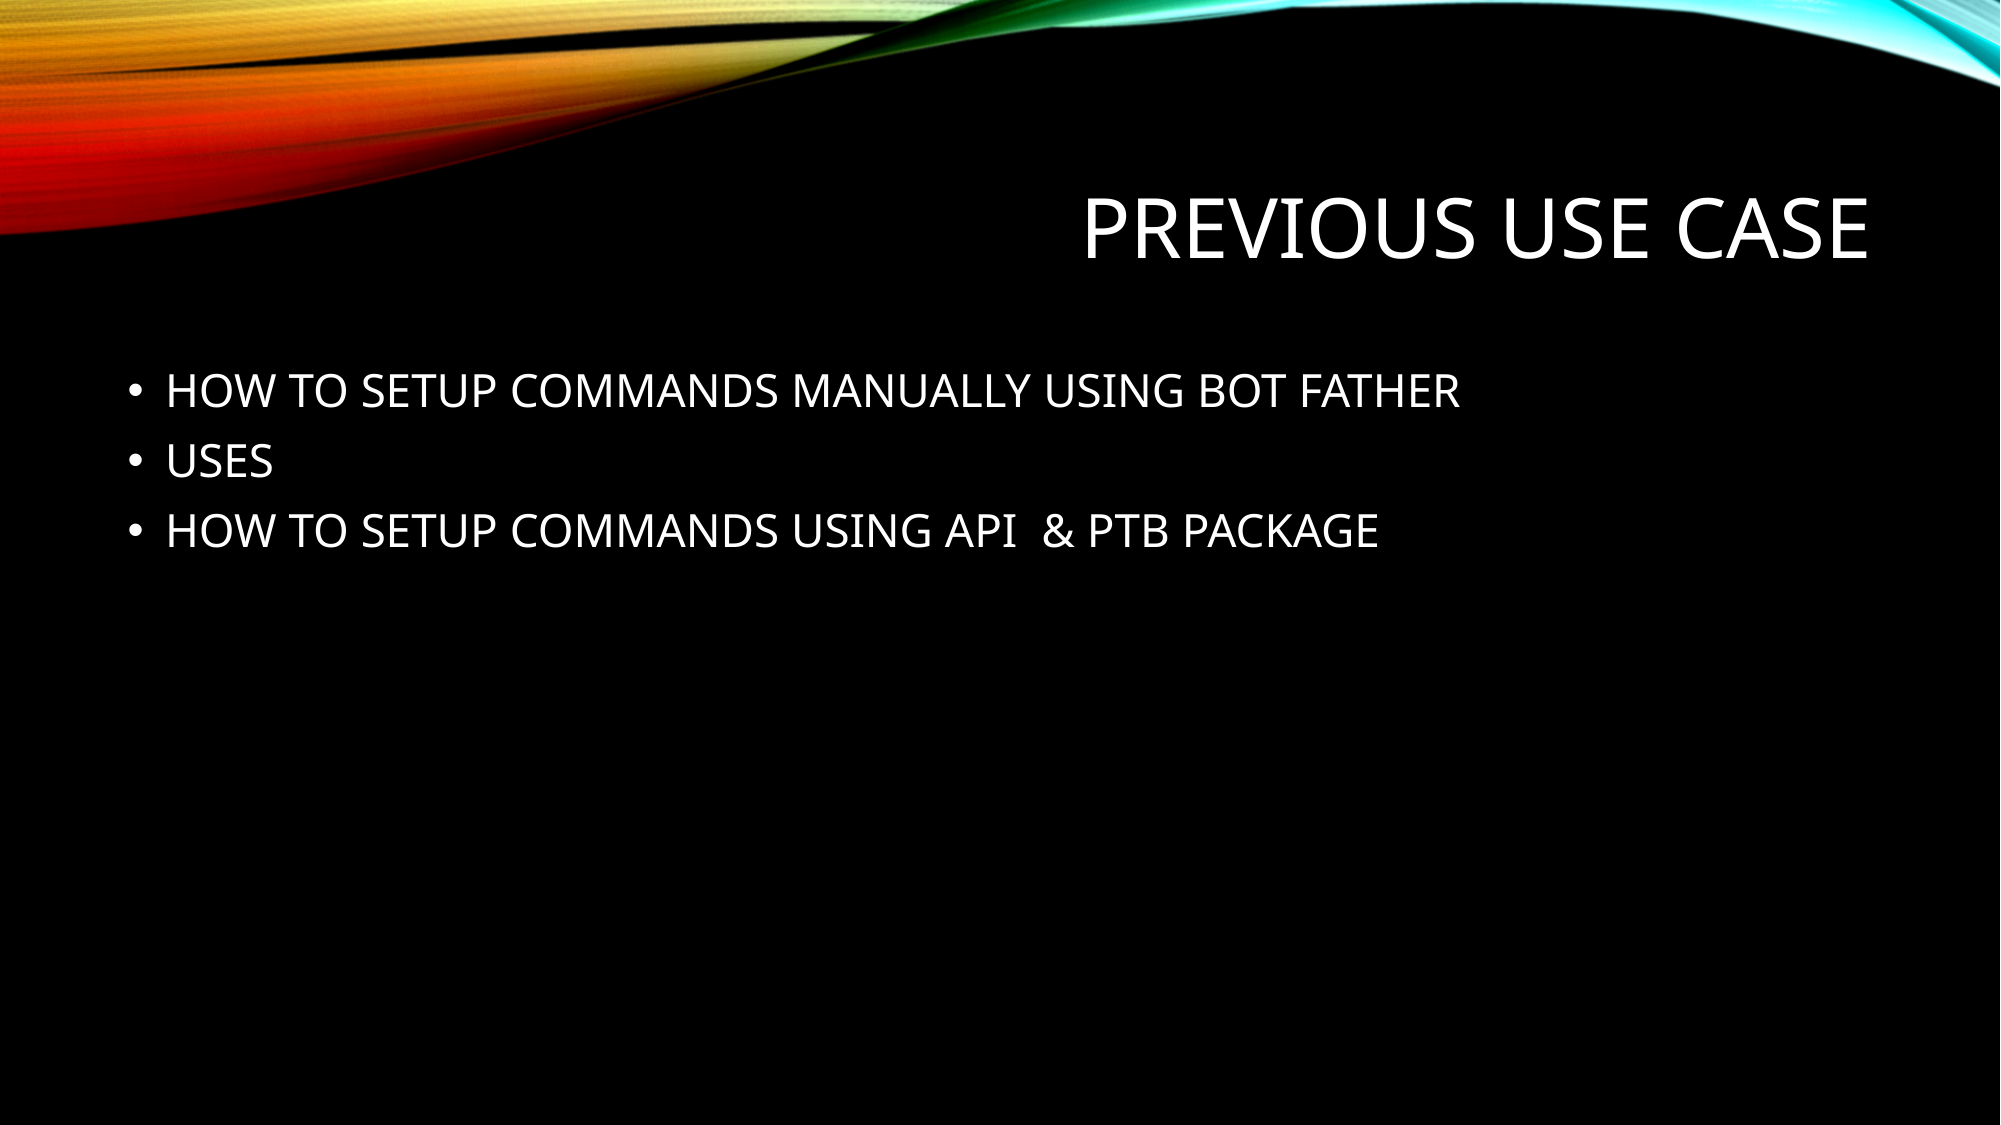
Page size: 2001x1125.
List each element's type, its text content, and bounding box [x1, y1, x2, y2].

picture [0, 0, 2000, 237]
title Previous USE CASE [474, 125, 1888, 338]
list HOW TO SETUP COMMANDS MANUALLY USING BOT FATHER USES HOW TO SETUP COMMANDS USING API & PTB PACKAGE [112, 360, 1888, 1021]
